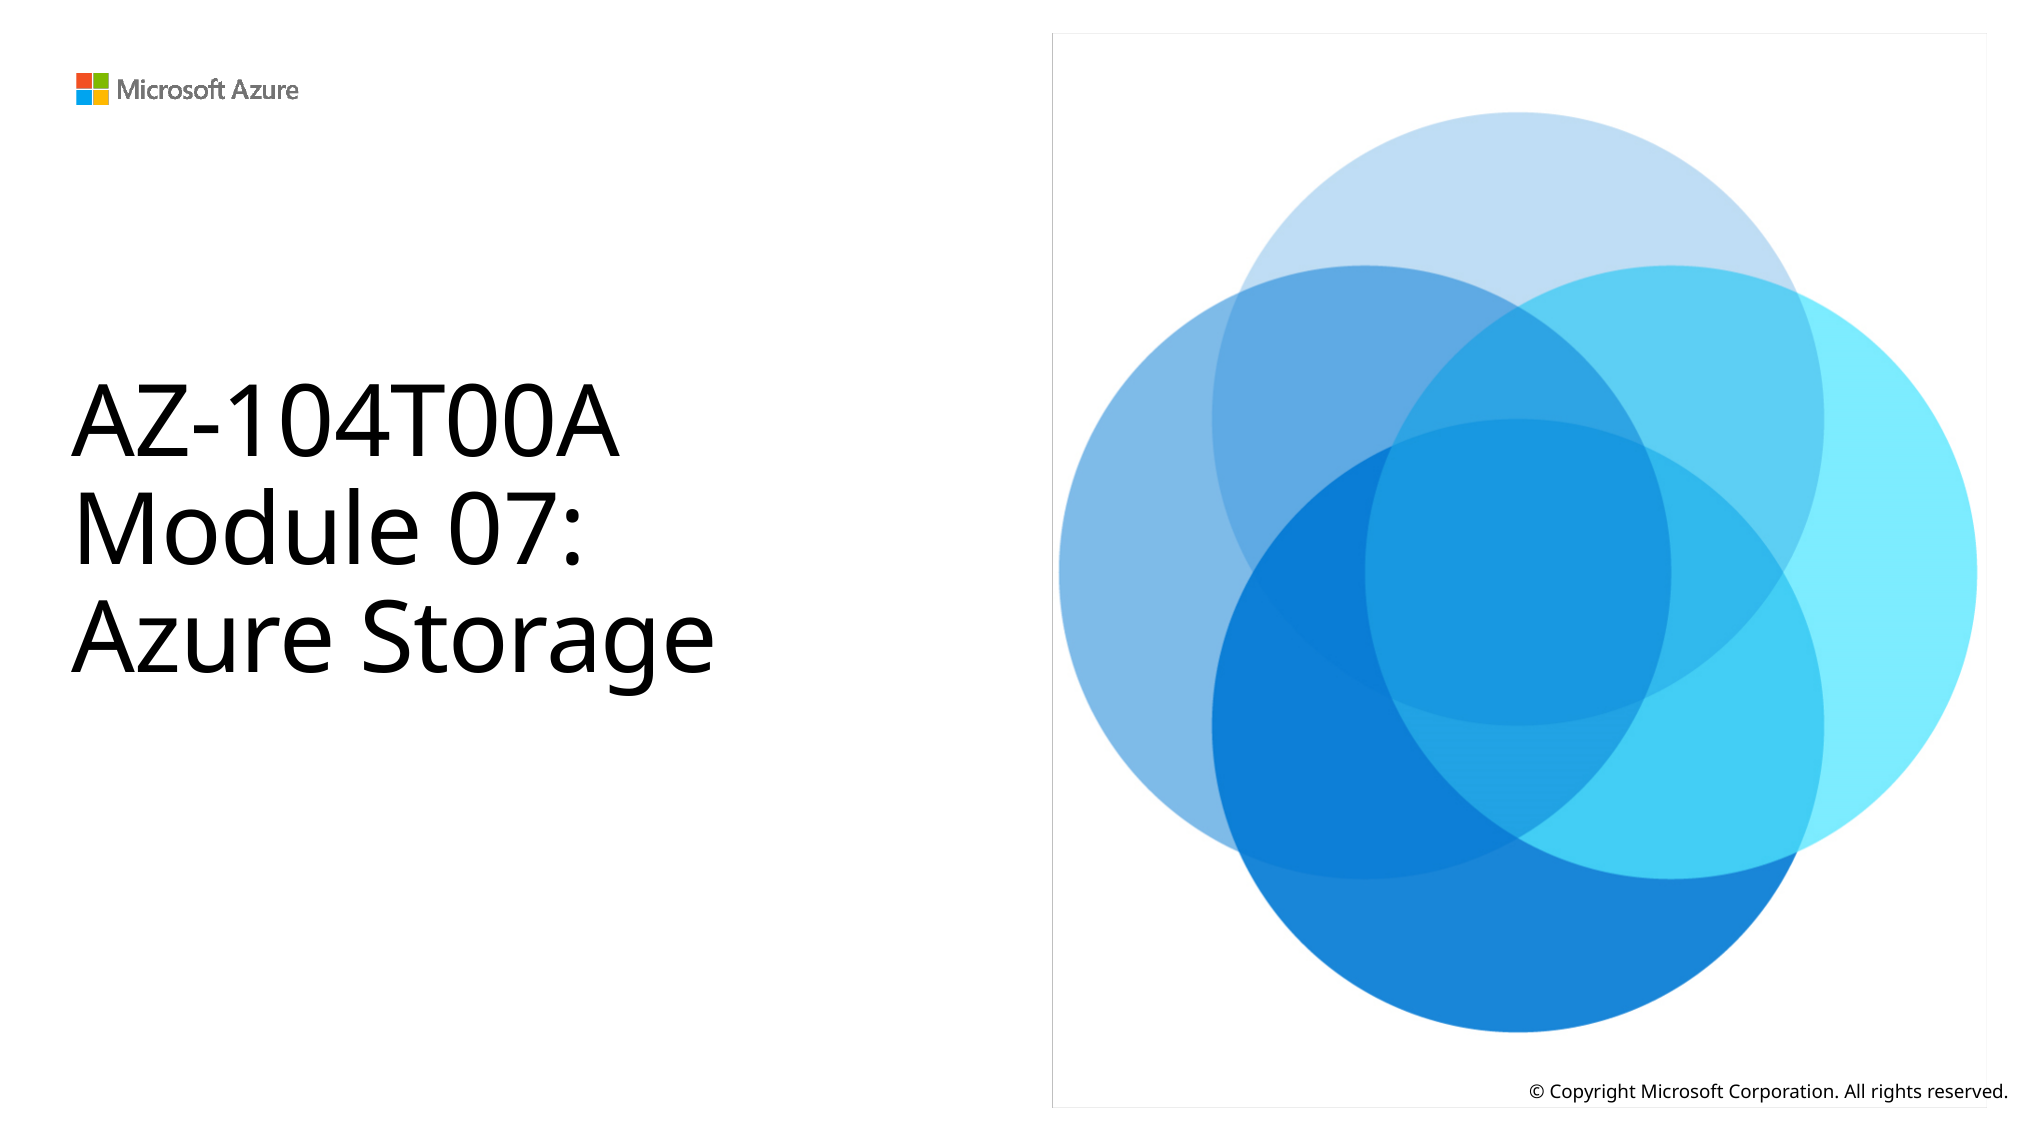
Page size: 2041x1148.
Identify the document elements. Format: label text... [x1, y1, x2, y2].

picture [0, 0, 2041, 1148]
title AZ-104T00A Module 07: Azure Storage [71, 423, 981, 724]
